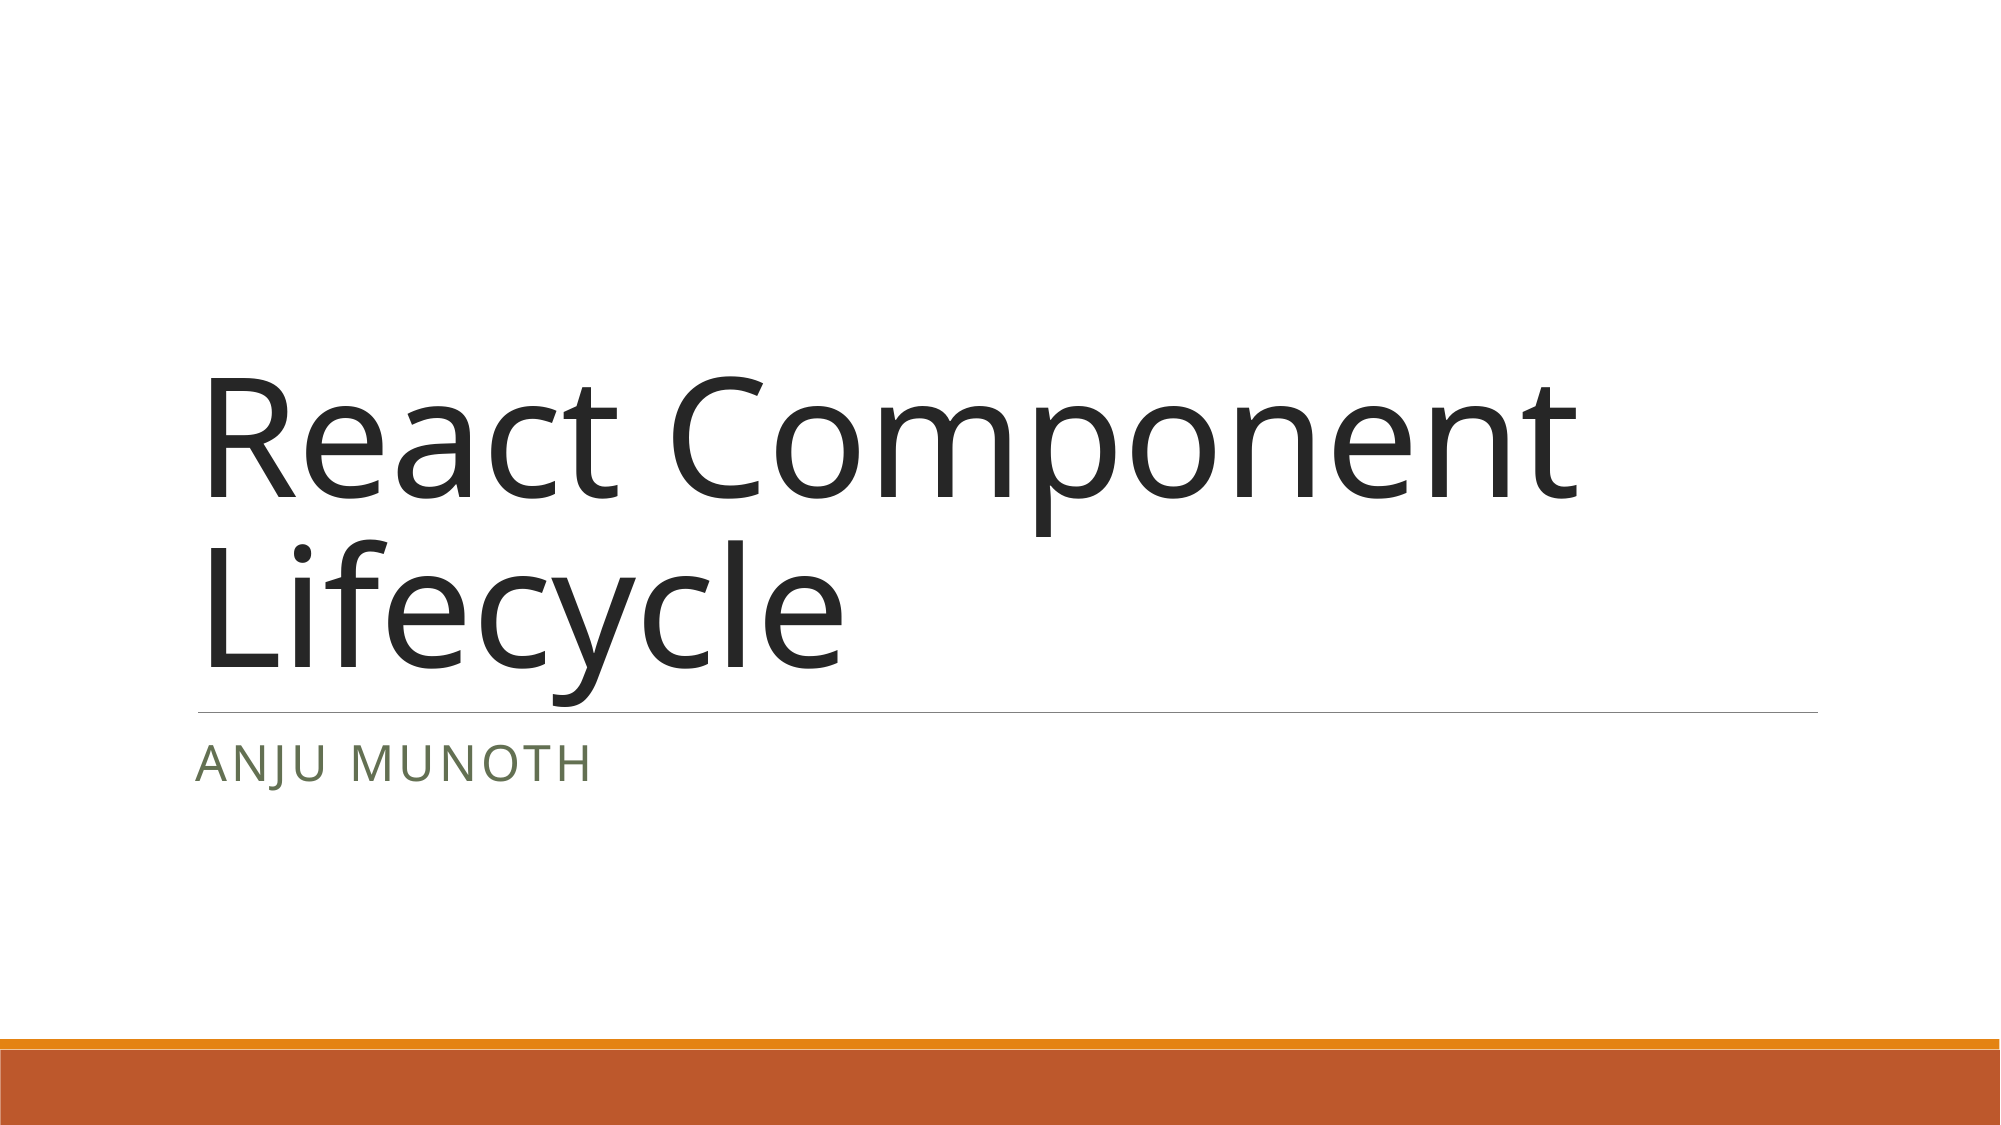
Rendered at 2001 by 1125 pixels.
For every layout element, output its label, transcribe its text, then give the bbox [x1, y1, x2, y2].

subtitle Anju Munoth [180, 730, 1831, 919]
title React Component Lifecycle [180, 124, 1830, 710]
